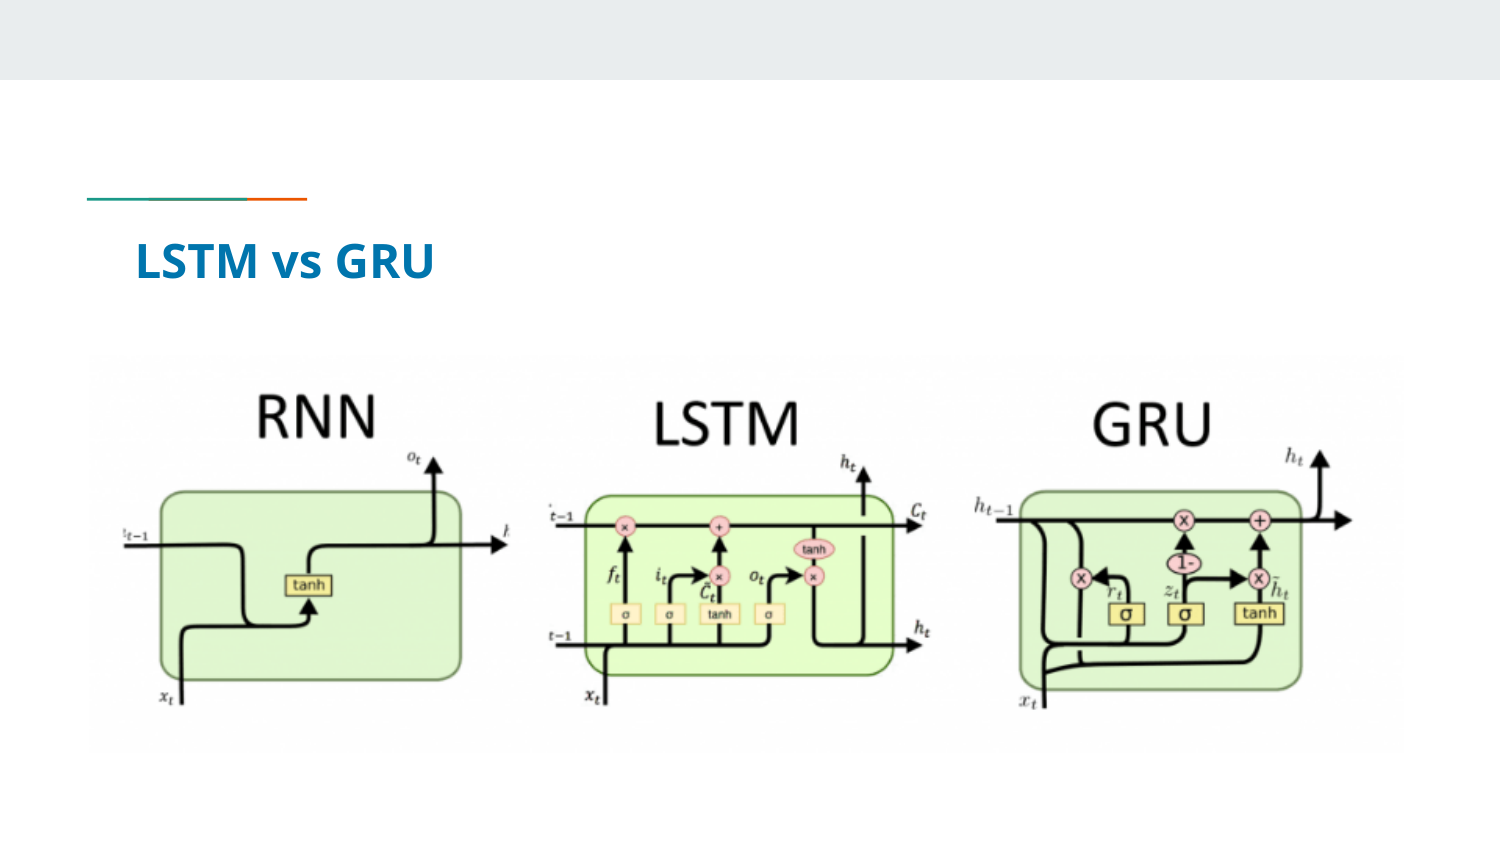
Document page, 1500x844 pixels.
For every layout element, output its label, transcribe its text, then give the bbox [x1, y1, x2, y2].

picture [59, 340, 1441, 757]
title LSTM vs GRU [119, 216, 1381, 305]
